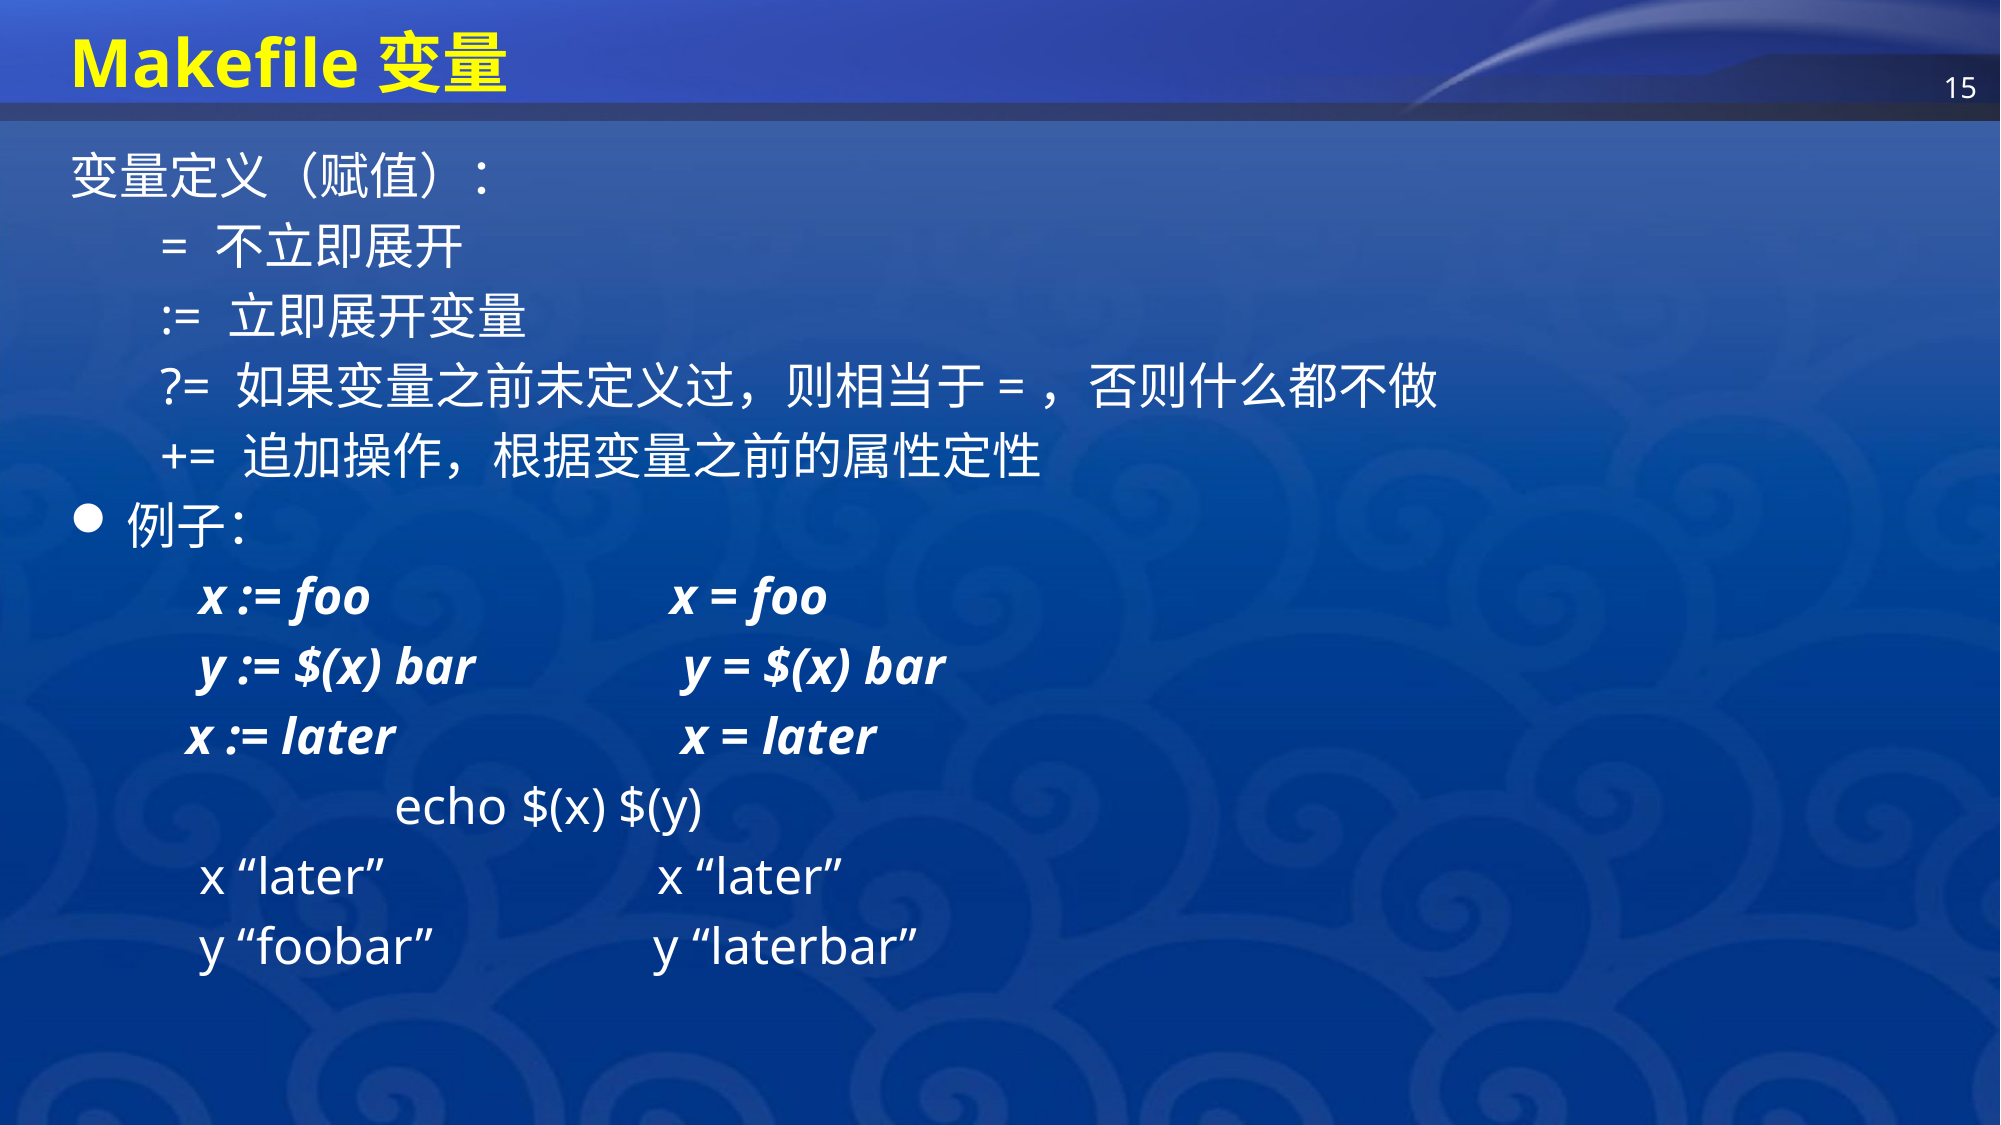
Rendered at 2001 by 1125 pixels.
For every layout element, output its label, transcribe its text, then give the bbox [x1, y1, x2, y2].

picture [0, 0, 2000, 1125]
list 变量定义（赋值）： = 不立即展开 := 立即展开变量 ?= 如果变量之前未定义过，则相当于=，否则什么都不做 += 追加操作，根据变量之前的属性定性 例子： x := foo x = foo y := $(x) bar y = $(x) bar x := later x = later echo $(x) $(y) x “later” x “later” y “foobar” y “laterbar” [54, 137, 1945, 1047]
title Makefile变量 [54, 0, 1945, 121]
